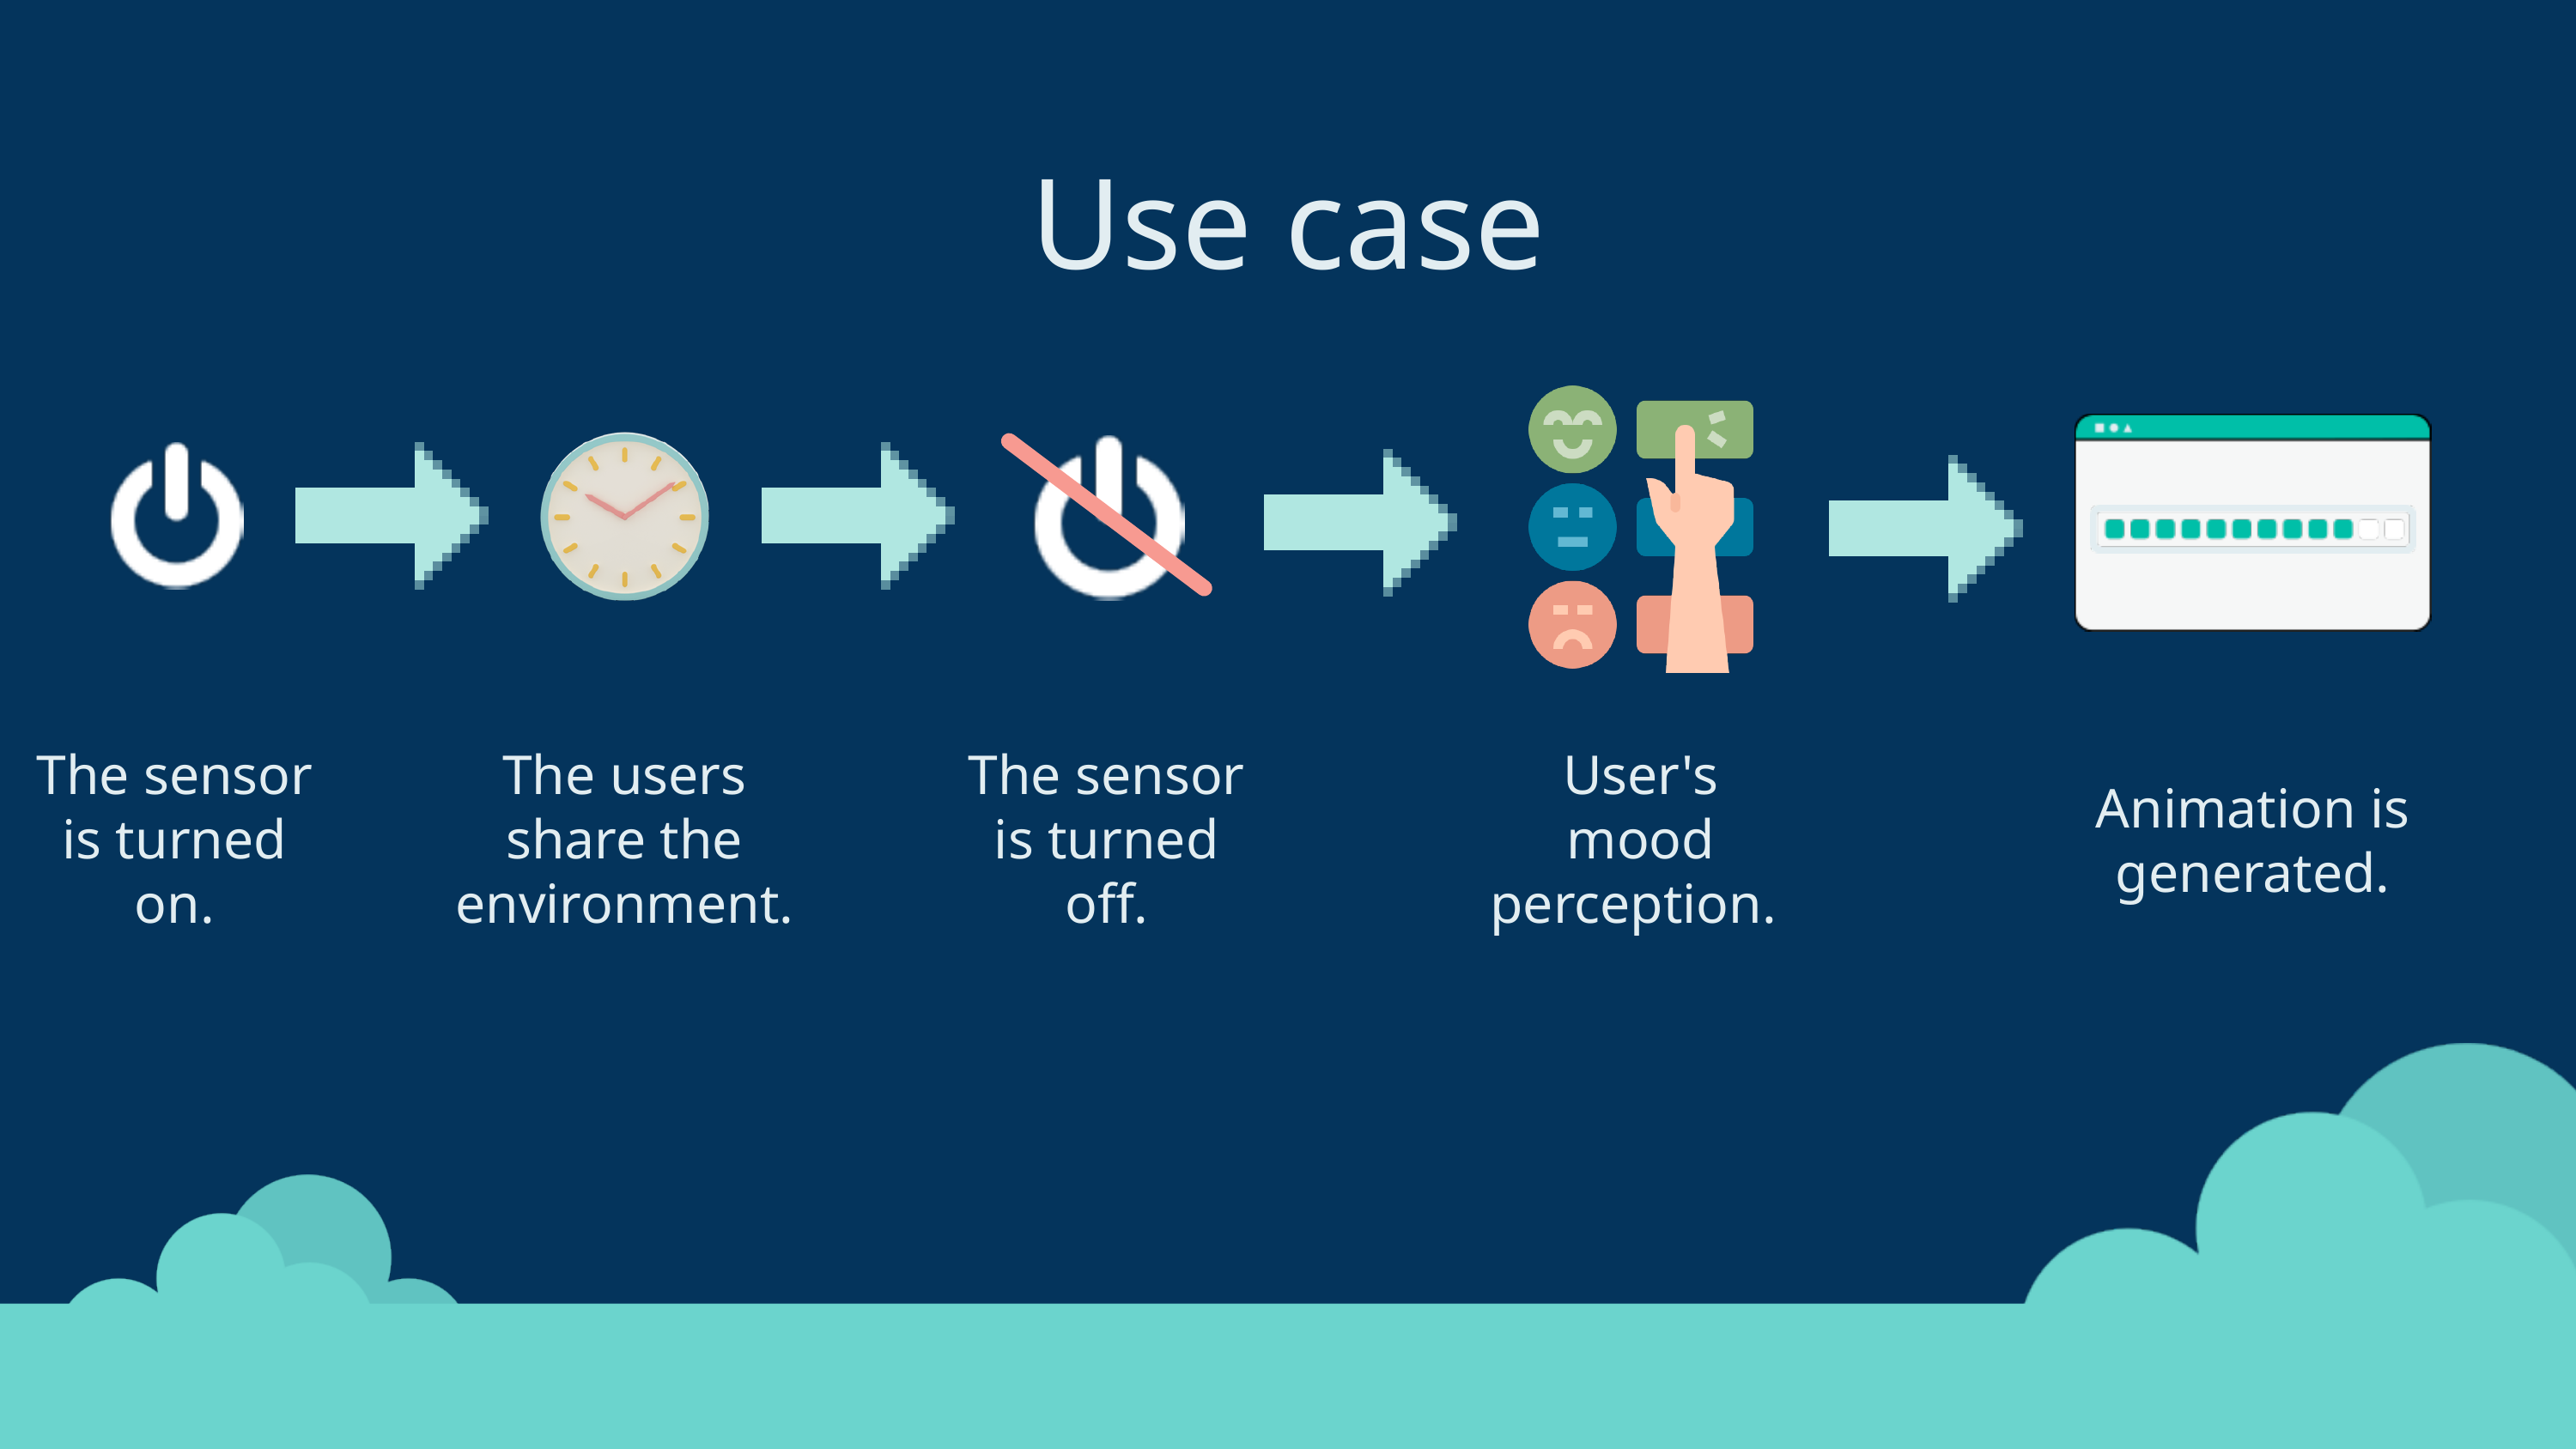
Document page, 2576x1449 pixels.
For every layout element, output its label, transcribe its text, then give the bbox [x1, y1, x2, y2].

picture [1029, 435, 1185, 601]
picture [1829, 455, 2023, 603]
picture [1263, 449, 1457, 597]
picture [1528, 385, 1753, 673]
picture [1580, 508, 1592, 517]
picture [295, 442, 489, 591]
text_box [0, 1043, 2576, 1449]
text_box User's mood perception. [1483, 740, 1799, 934]
text_box The sensor is turned on. [30, 740, 319, 934]
text_box The users share the environment. [445, 740, 805, 934]
picture [540, 432, 709, 601]
picture [762, 442, 956, 591]
picture [1554, 508, 1567, 517]
text_box Animation is generated. [2002, 773, 2504, 903]
text_box Use case [746, 143, 1830, 294]
picture [105, 442, 244, 591]
picture [1558, 537, 1587, 546]
text_box The sensor is turned off. [949, 740, 1265, 934]
picture [2075, 414, 2432, 632]
